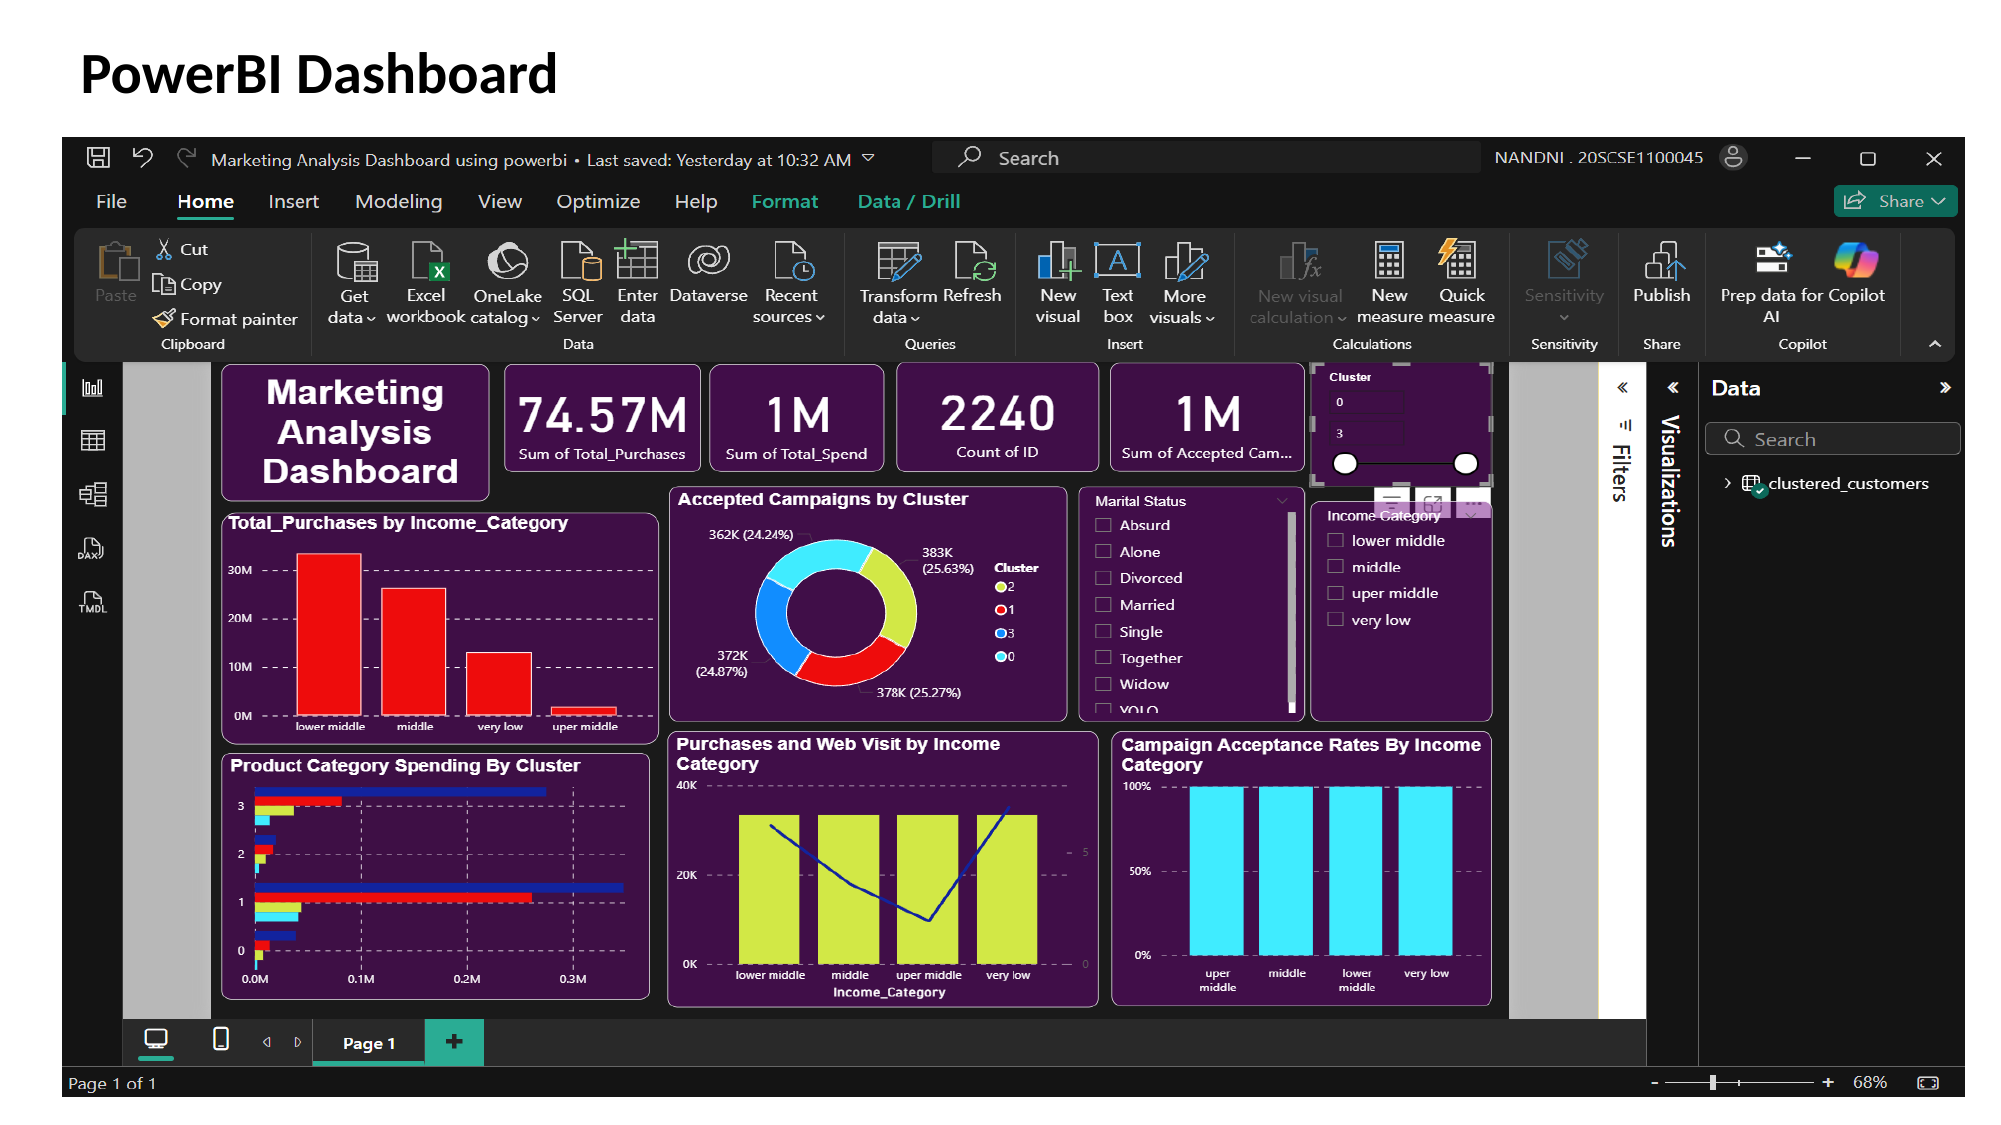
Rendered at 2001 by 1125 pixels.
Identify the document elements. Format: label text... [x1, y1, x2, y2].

text_box PowerBI Dashboard [65, 28, 574, 113]
picture [62, 137, 1965, 1097]
